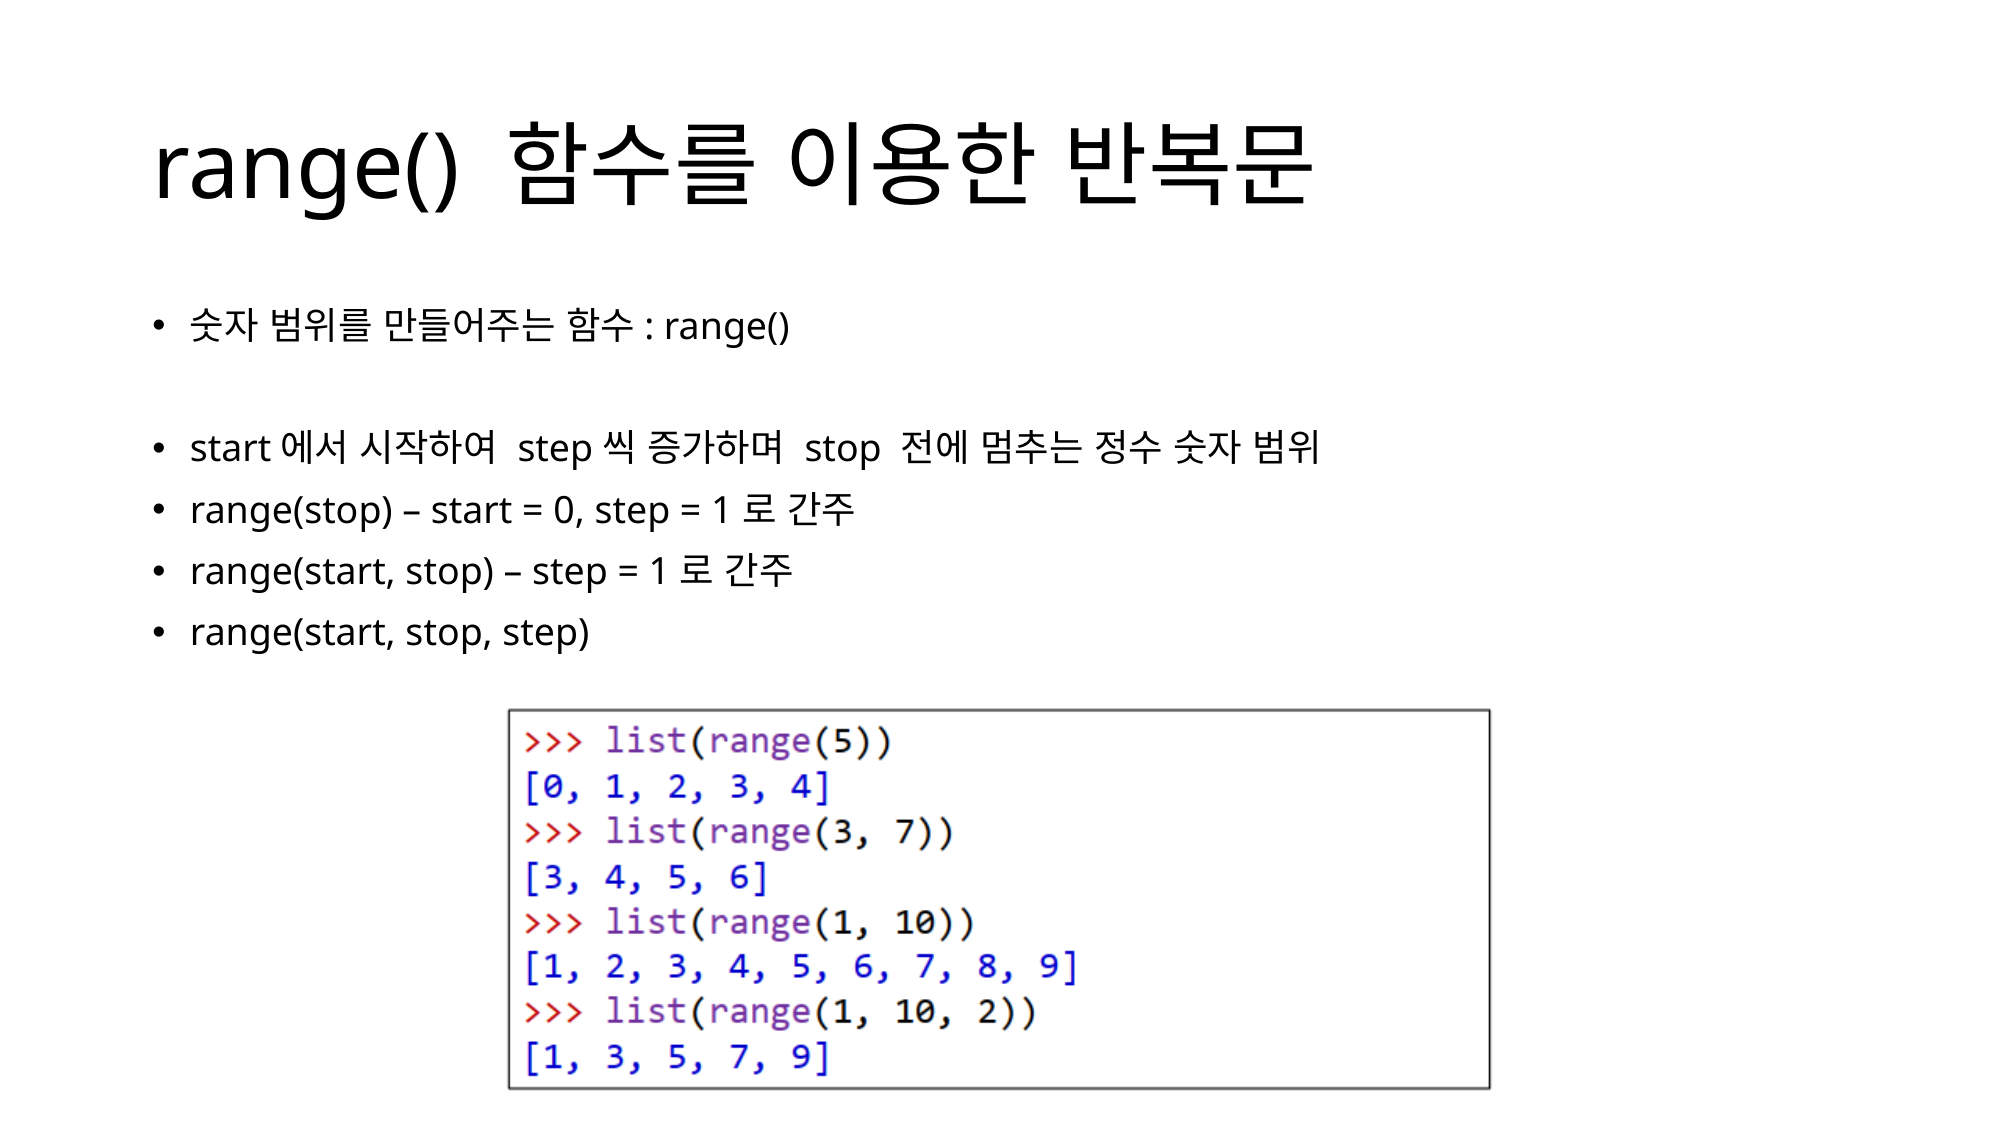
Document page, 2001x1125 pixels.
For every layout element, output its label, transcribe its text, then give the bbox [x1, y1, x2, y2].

list 숫자 범위를 만들어주는 함수: range() start에서 시작하여 step씩 증가하며 stop 전에 멈추는 정수 숫자 범위 range(stop) – start = 0, step = 1로 간주 range(start, stop) – step = 1로 간주 range(start, stop, step) [137, 299, 1863, 1014]
title range() 함수를 이용한 반복문 [137, 59, 1863, 278]
picture [468, 695, 1520, 1122]
